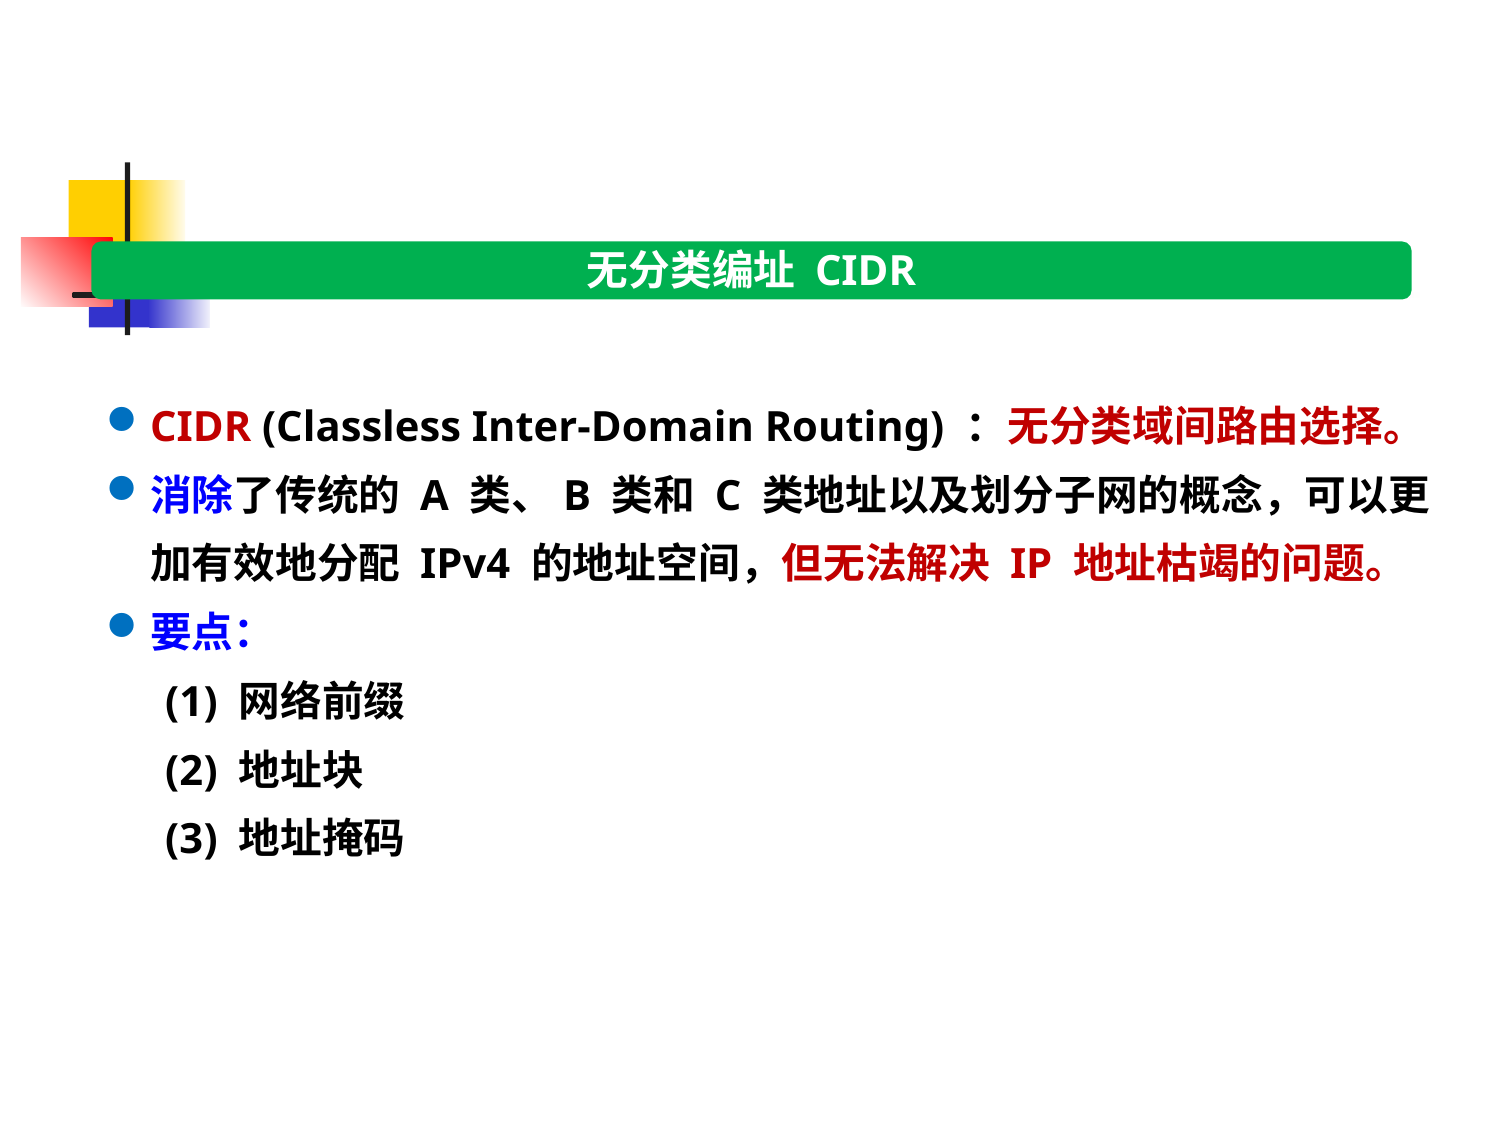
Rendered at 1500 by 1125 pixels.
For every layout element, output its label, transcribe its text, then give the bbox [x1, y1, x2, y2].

text_box [932, 241, 1412, 300]
text_box [91, 241, 572, 300]
text_box 无分类编址 CIDR [572, 235, 932, 301]
text_box CIDR (Classless Inter-Domain Routing) ：无分类域间路由选择。 消除了传统的 A 类、B 类和 C 类地址以及划分子网的概念，可以更加有效地分配 IPv4 的地址空间，但无法解决 IP 地址枯竭的问题。 要点： (1) 网络前缀 (2) 地址块 (3) 地址掩码 [91, 373, 1459, 870]
